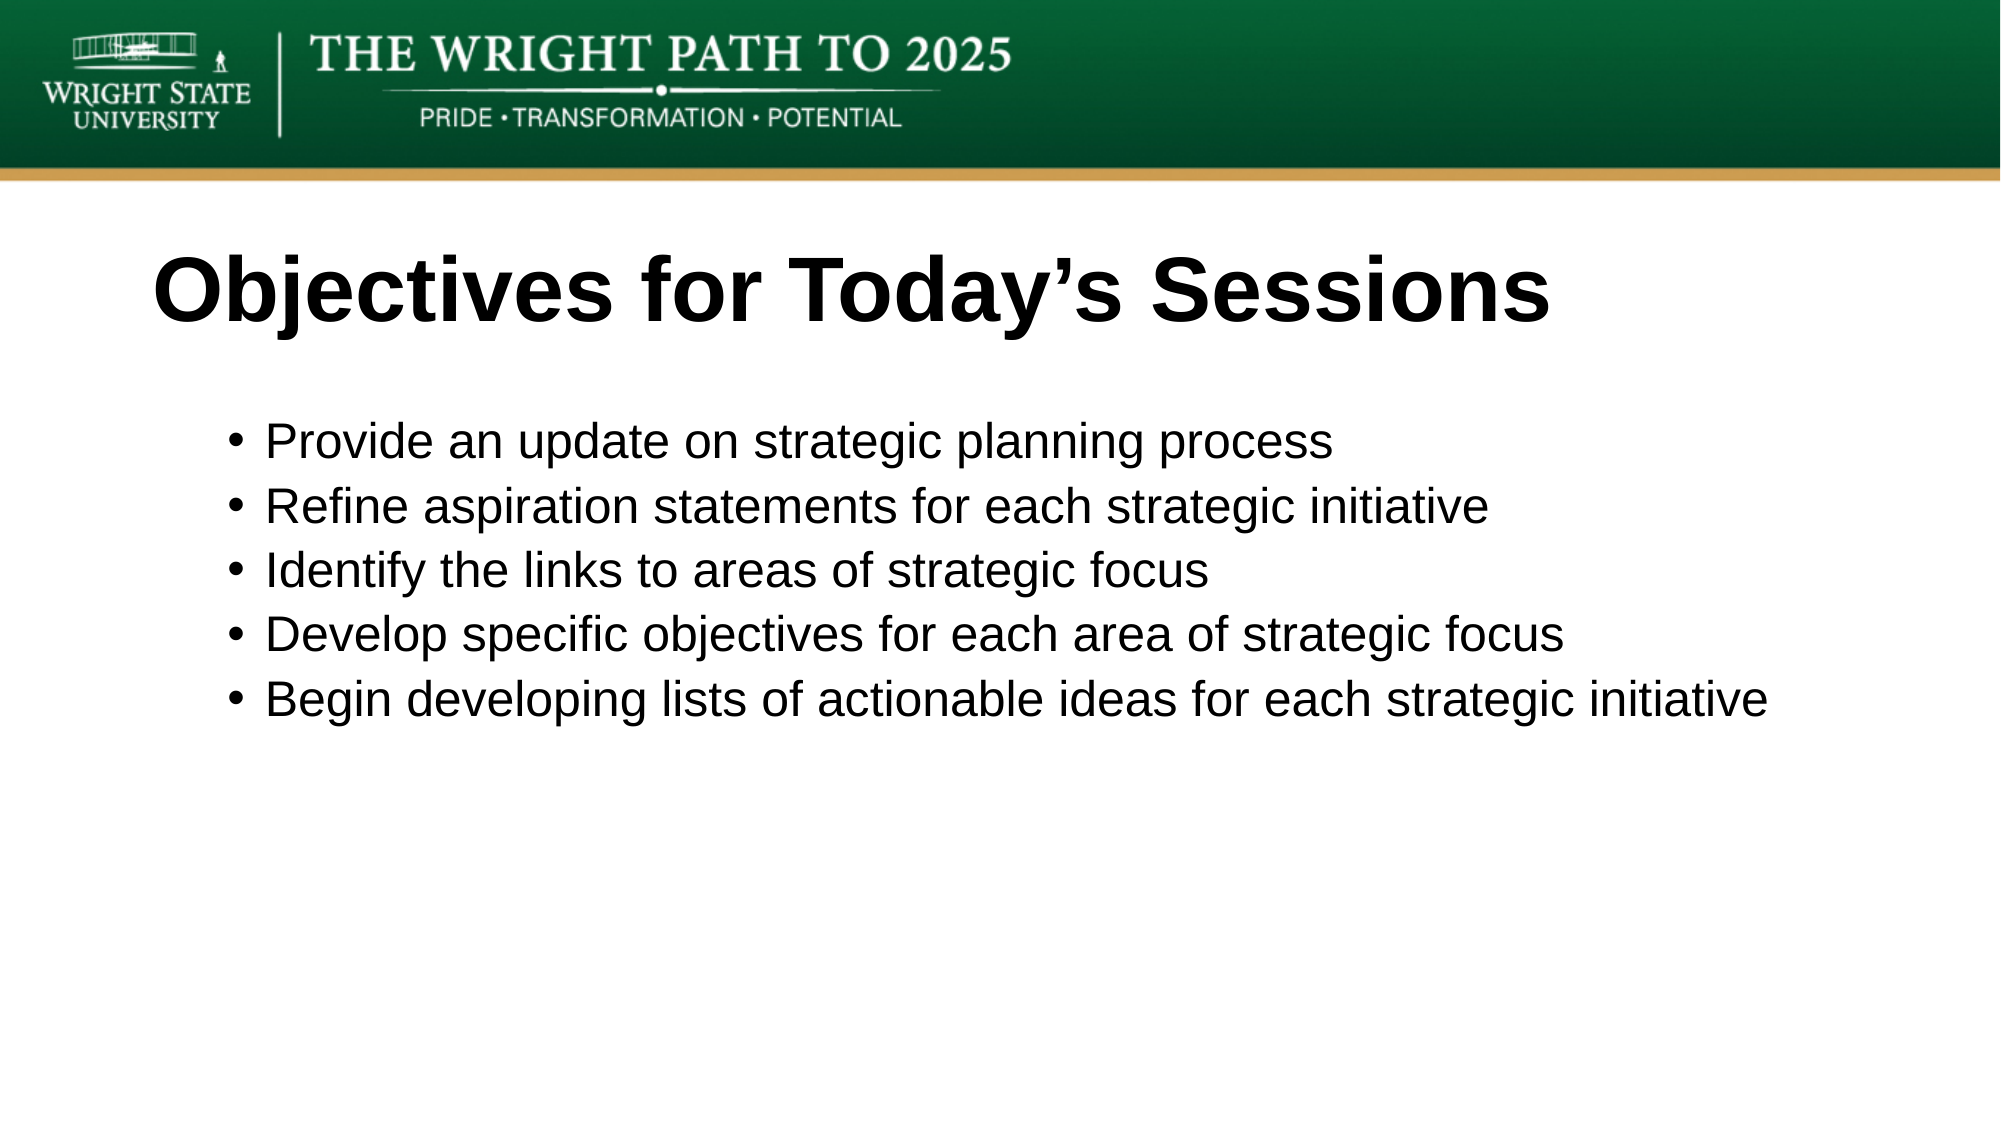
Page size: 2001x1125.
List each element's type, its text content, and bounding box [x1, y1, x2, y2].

picture [0, 0, 2001, 1125]
list Provide an update on strategic planning process Refine aspiration statements for each strategic initiative Identify the links to areas of strategic focus Develop specific objectives for each area of strategic focus Begin developing lists of actionable ideas for each strategic initiative [137, 408, 1863, 1062]
title Objectives for Today’s Sessions [137, 183, 1863, 401]
